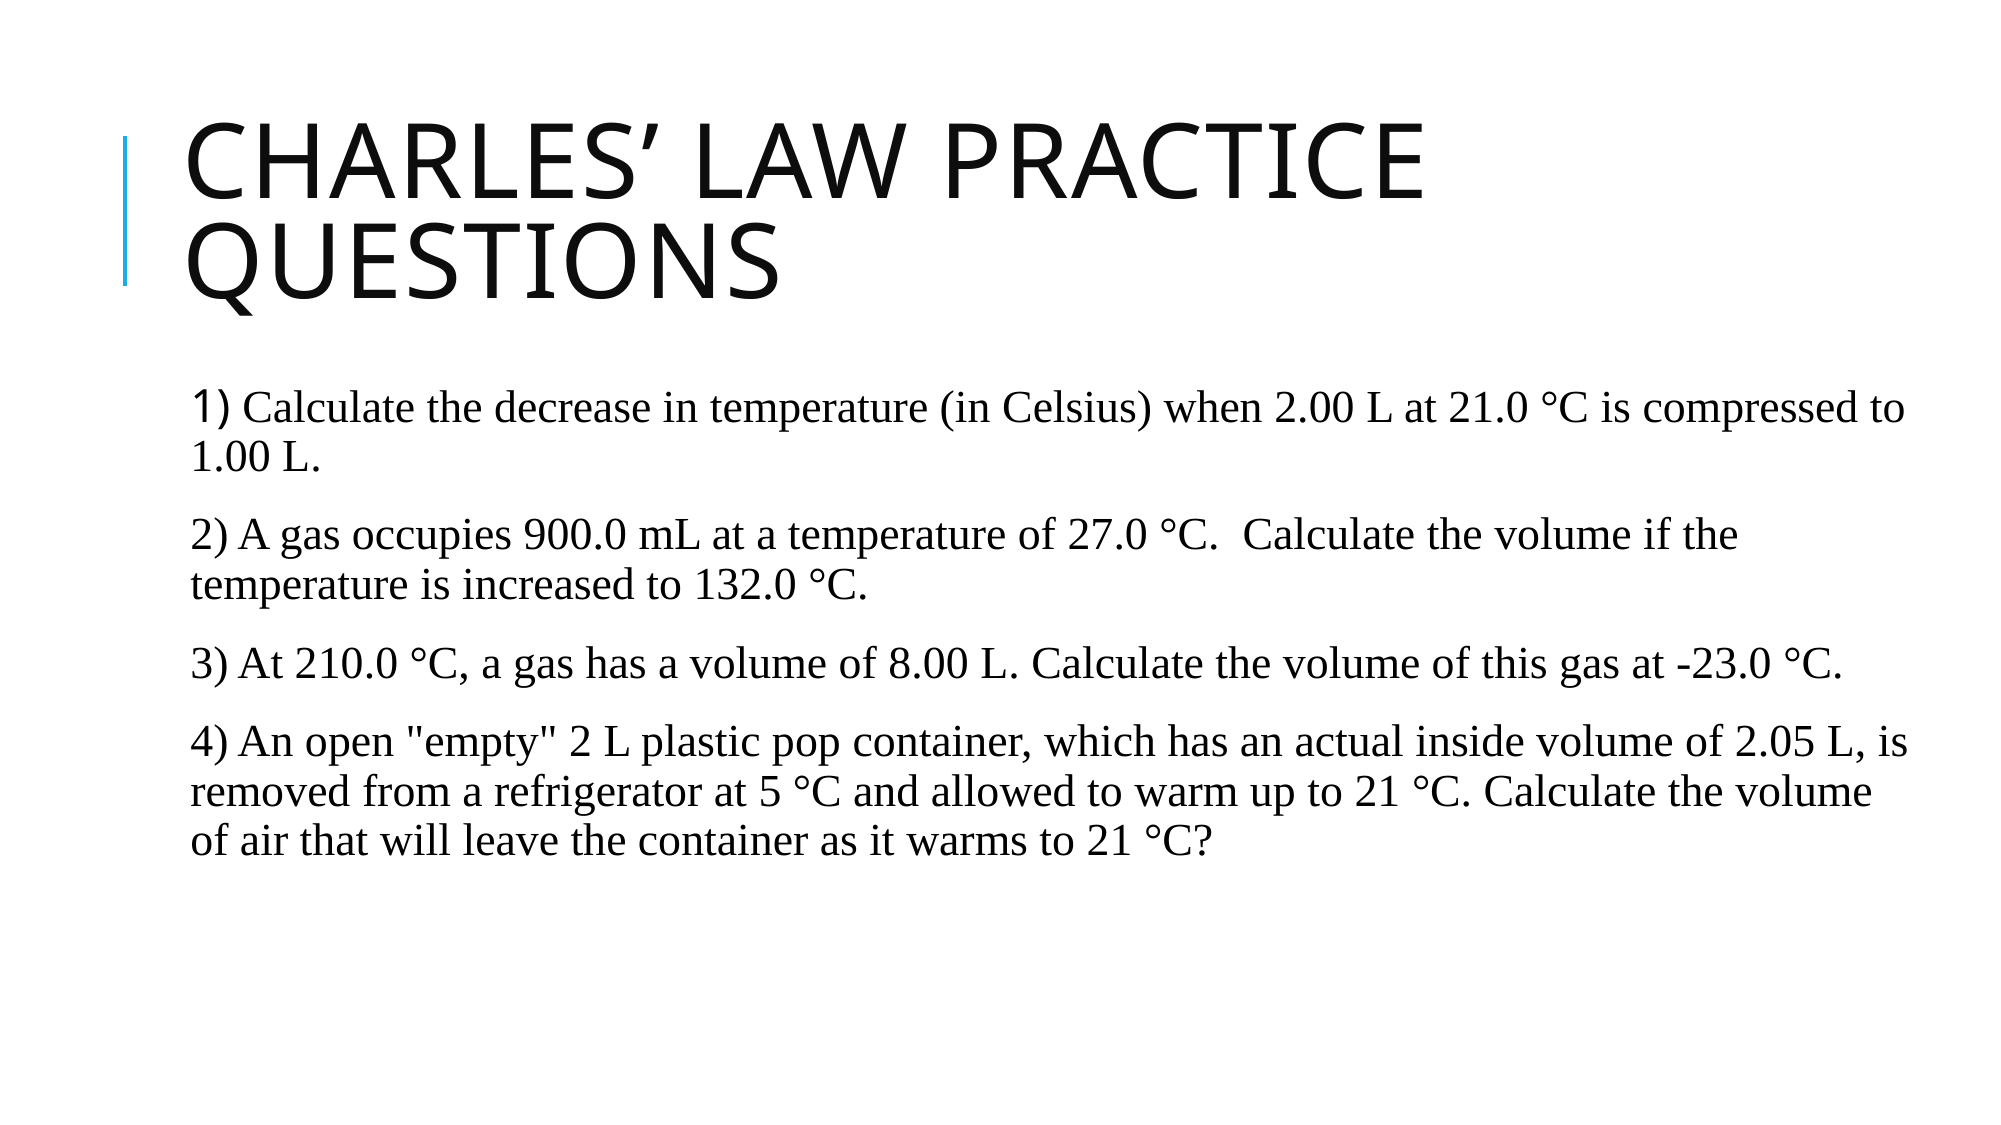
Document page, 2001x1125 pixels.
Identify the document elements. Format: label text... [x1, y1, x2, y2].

title Charles’ law practice questions [168, 96, 1763, 342]
list 1) Calculate the decrease in temperature (in Celsius) when 2.00 L at 21.0 °C is compressed to 1.00 L. 2) A gas occupies 900.0 mL at a temperature of 27.0 °C. Calculate the volume if the temperature is increased to 132.0 °C. 3) At 210.0 °C, a gas has a volume of 8.00 L. Calculate the volume of this gas at -23.0 °C. 4) An open "empty" 2 L plastic pop container, which has an actual inside volume of 2.05 L, is removed from a refrigerator at 5 °C and allowed to warm up to 21 °C. Calculate the volume of air that will leave the container as it warms to 21 °C? [168, 375, 1922, 1035]
